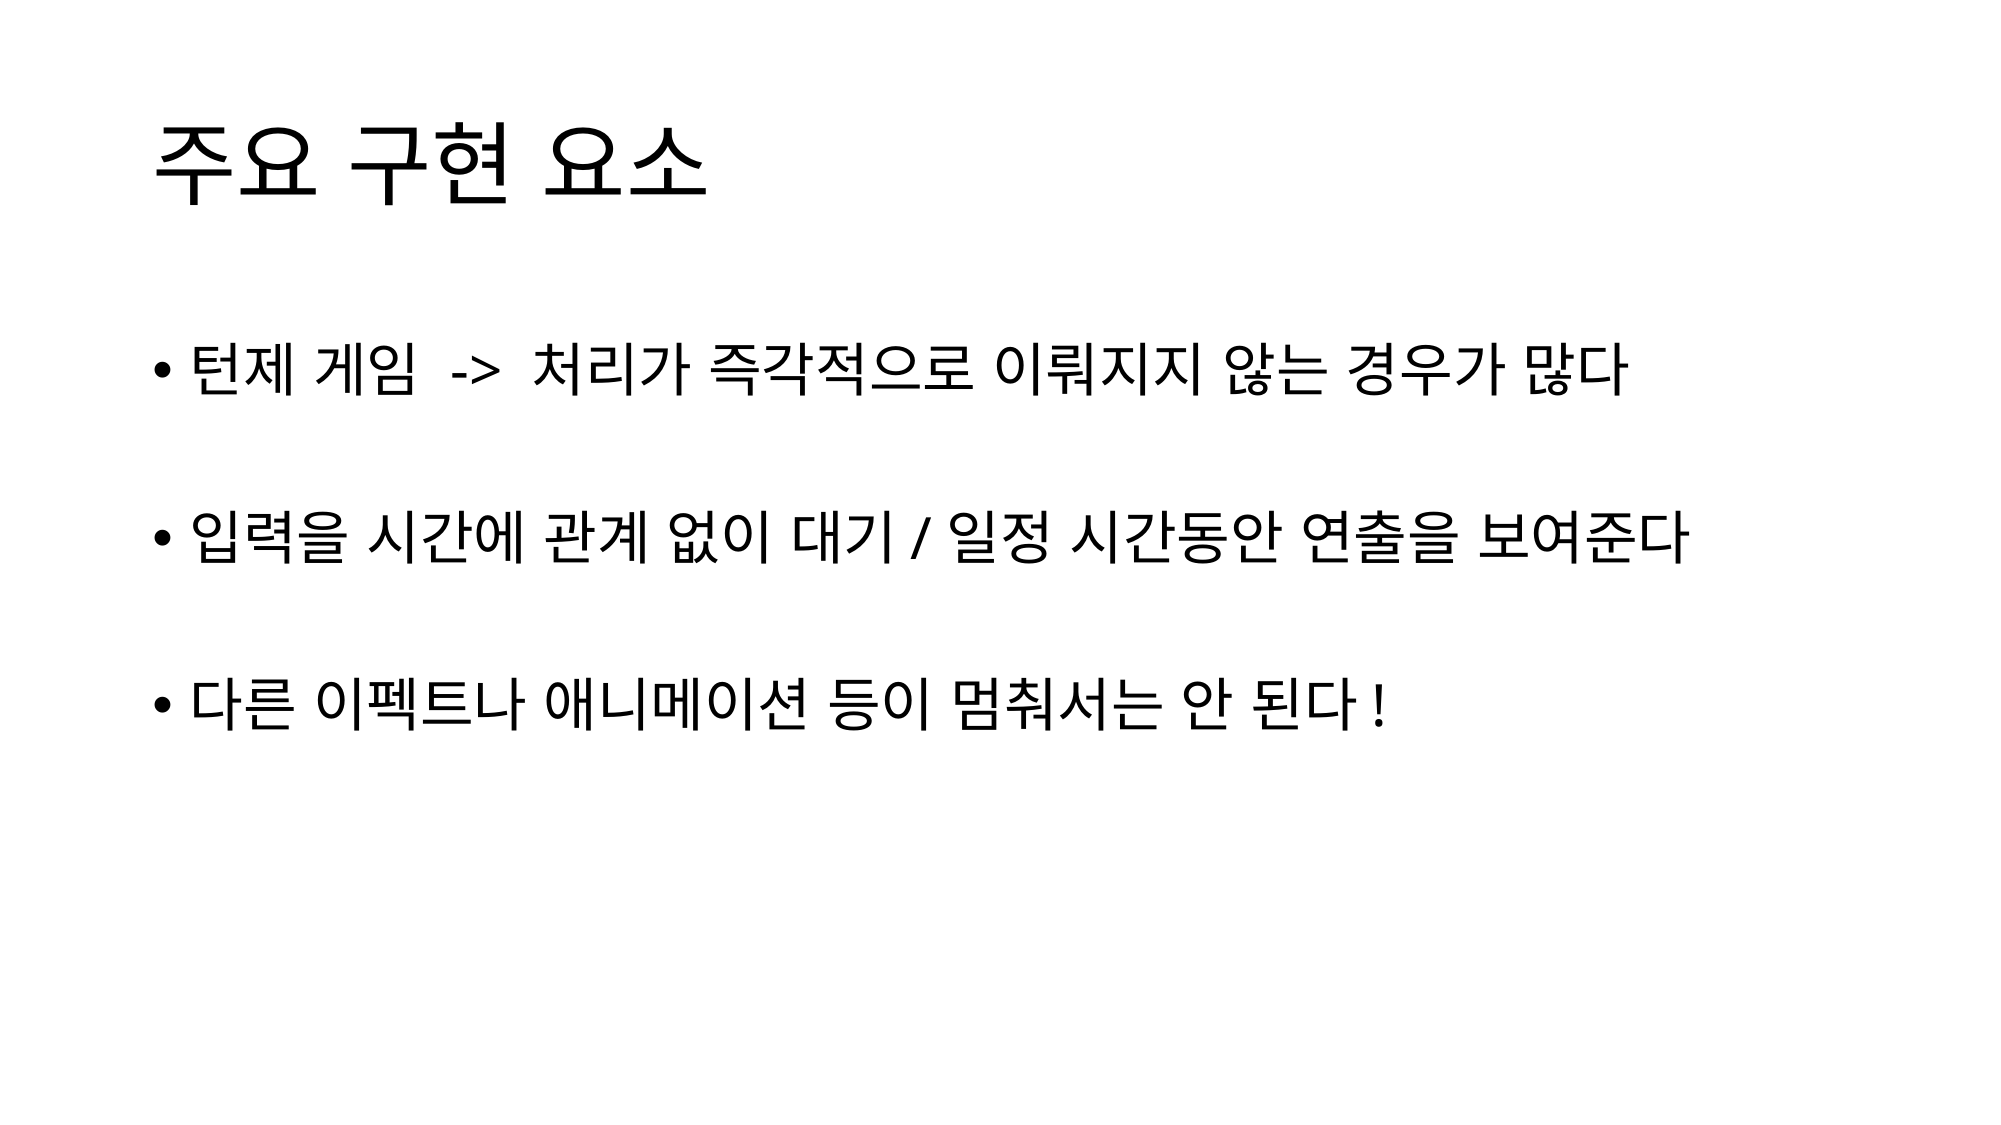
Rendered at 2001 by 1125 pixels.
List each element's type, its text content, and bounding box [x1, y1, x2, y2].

list 턴제 게임 -> 처리가 즉각적으로 이뤄지지 않는 경우가 많다 입력을 시간에 관계 없이 대기/일정 시간동안 연출을 보여준다 다른 이펙트나 애니메이션 등이 멈춰서는 안 된다! [137, 334, 1863, 1014]
title 주요 구현 요소 [137, 59, 1863, 278]
